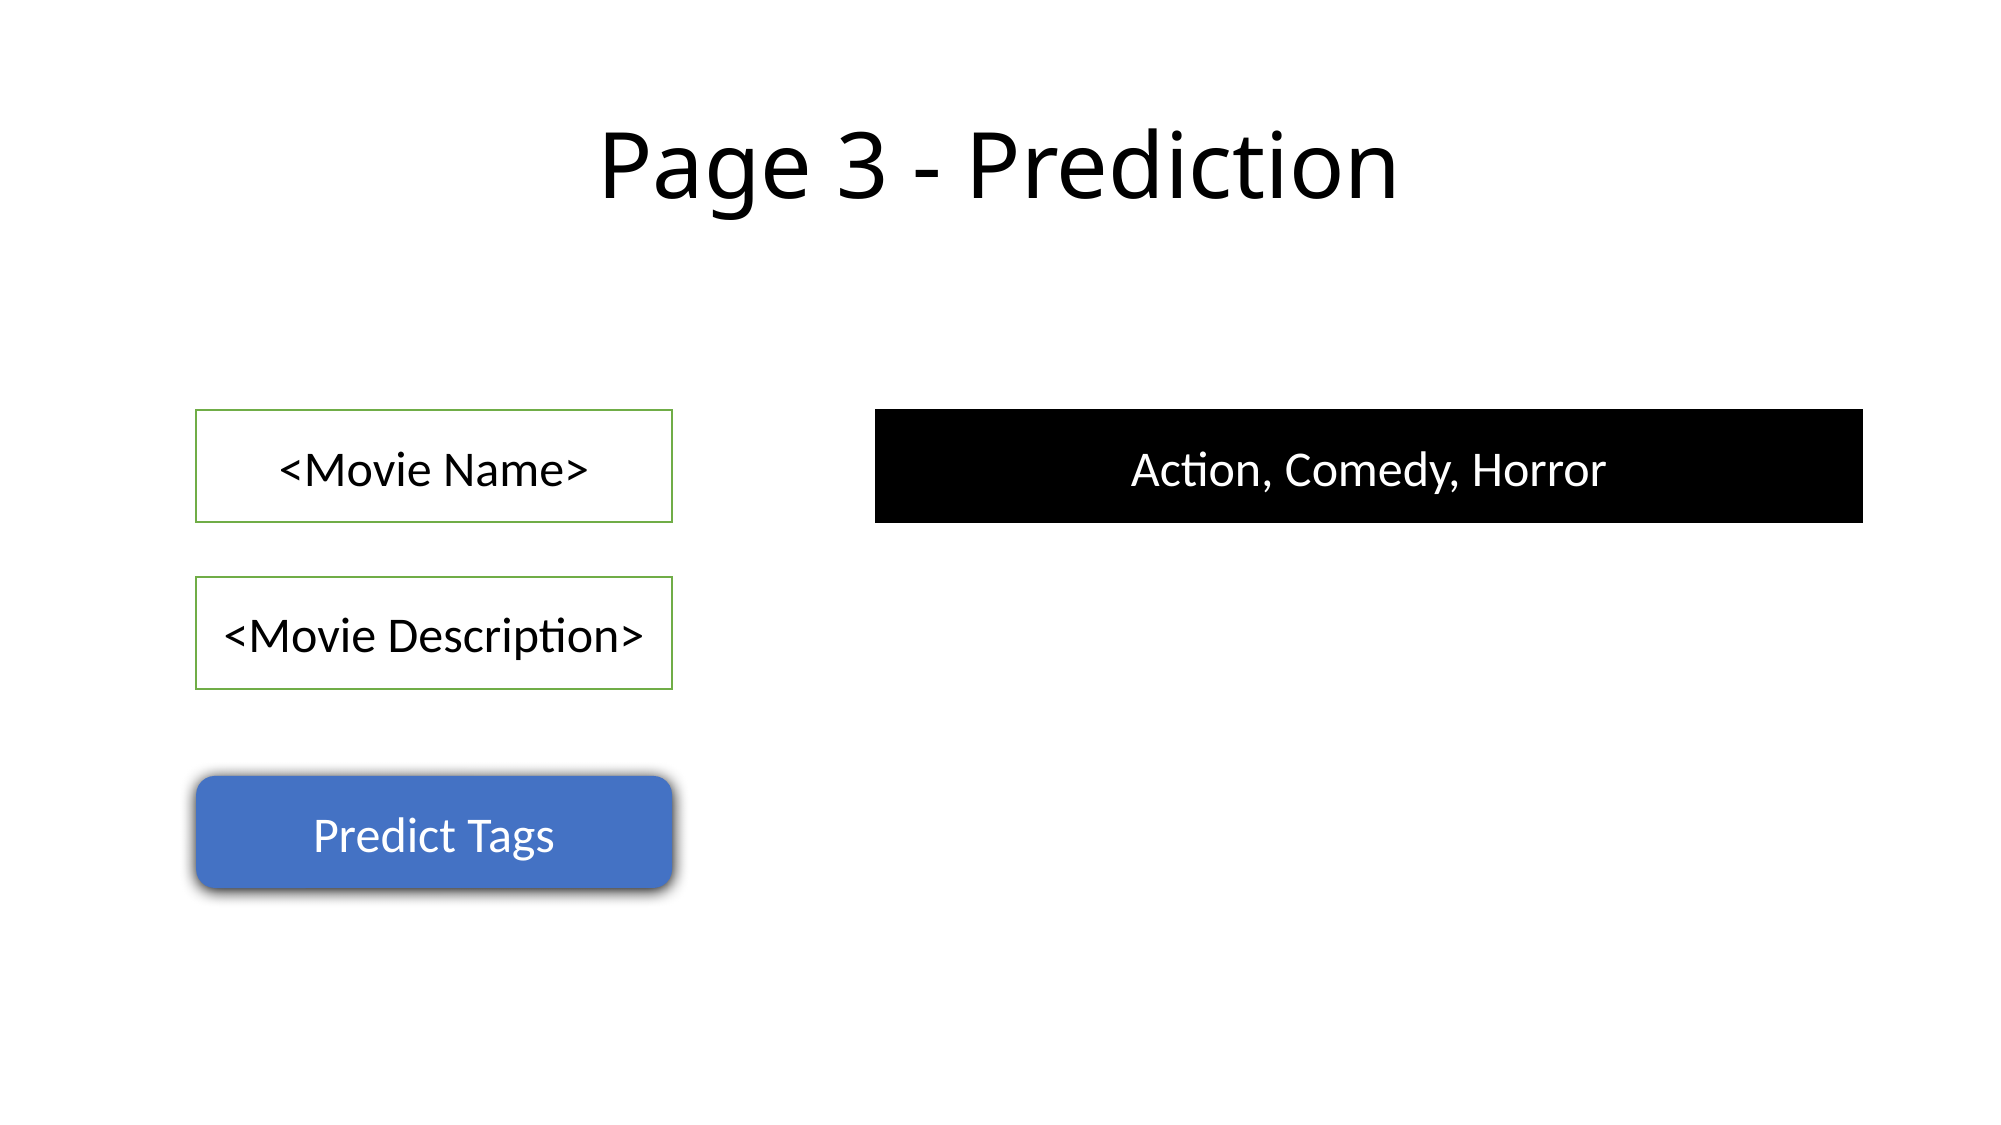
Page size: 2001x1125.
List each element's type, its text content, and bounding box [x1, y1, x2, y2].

text_box <Movie Description> [195, 576, 673, 690]
text_box Predict Tags [195, 774, 674, 890]
text_box <Movie Name> [195, 409, 673, 523]
text_box Action, Comedy, Horror [875, 409, 1863, 523]
title Page 3 - Prediction [137, 59, 1863, 278]
